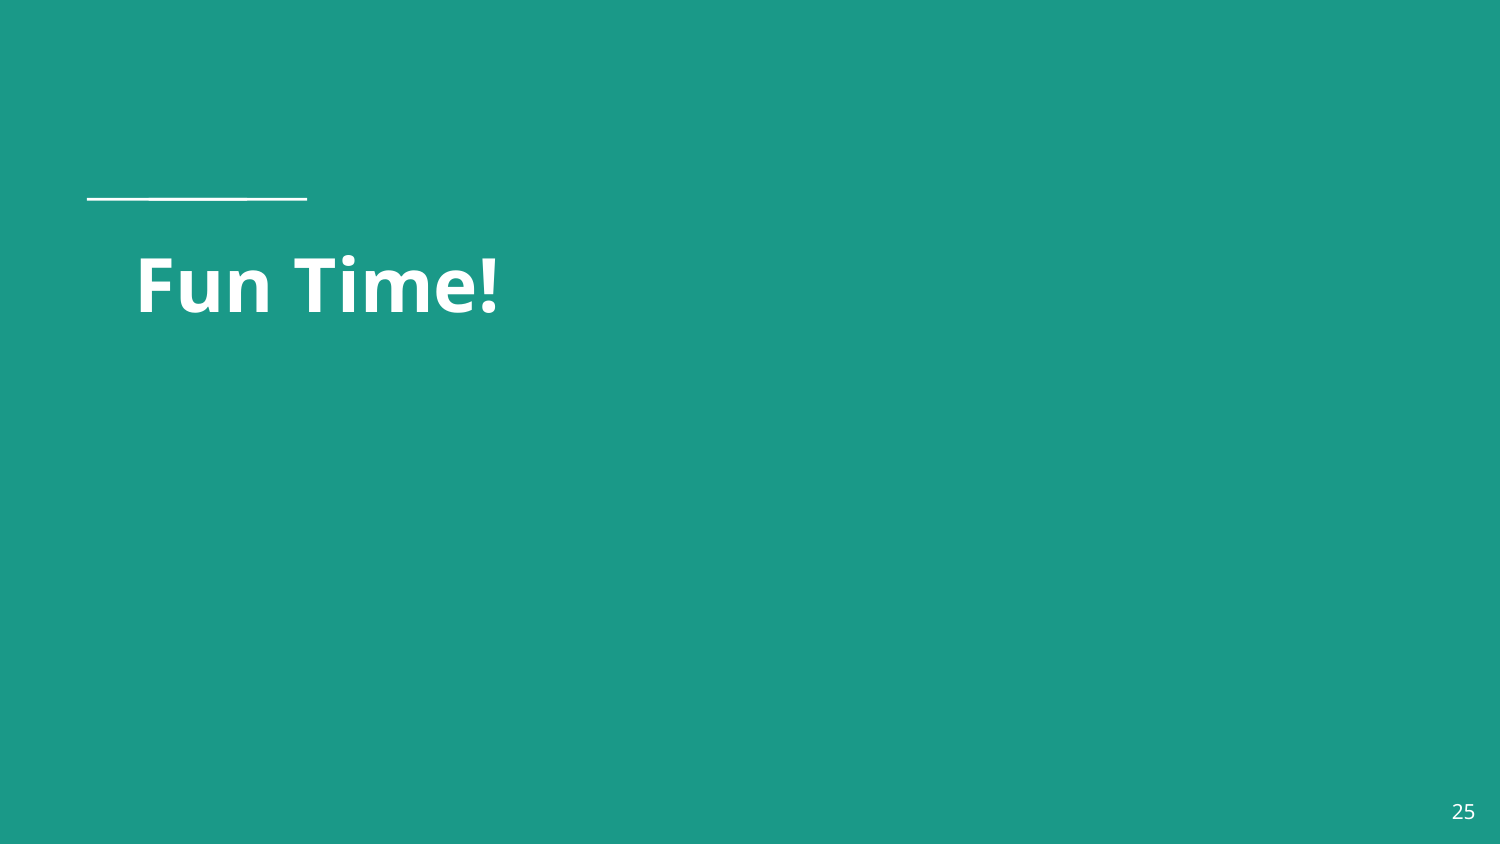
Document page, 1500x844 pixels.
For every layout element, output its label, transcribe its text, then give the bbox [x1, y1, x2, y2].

title Fun Time! [119, 216, 1381, 466]
slide_number ‹#› [1400, 779, 1491, 844]
